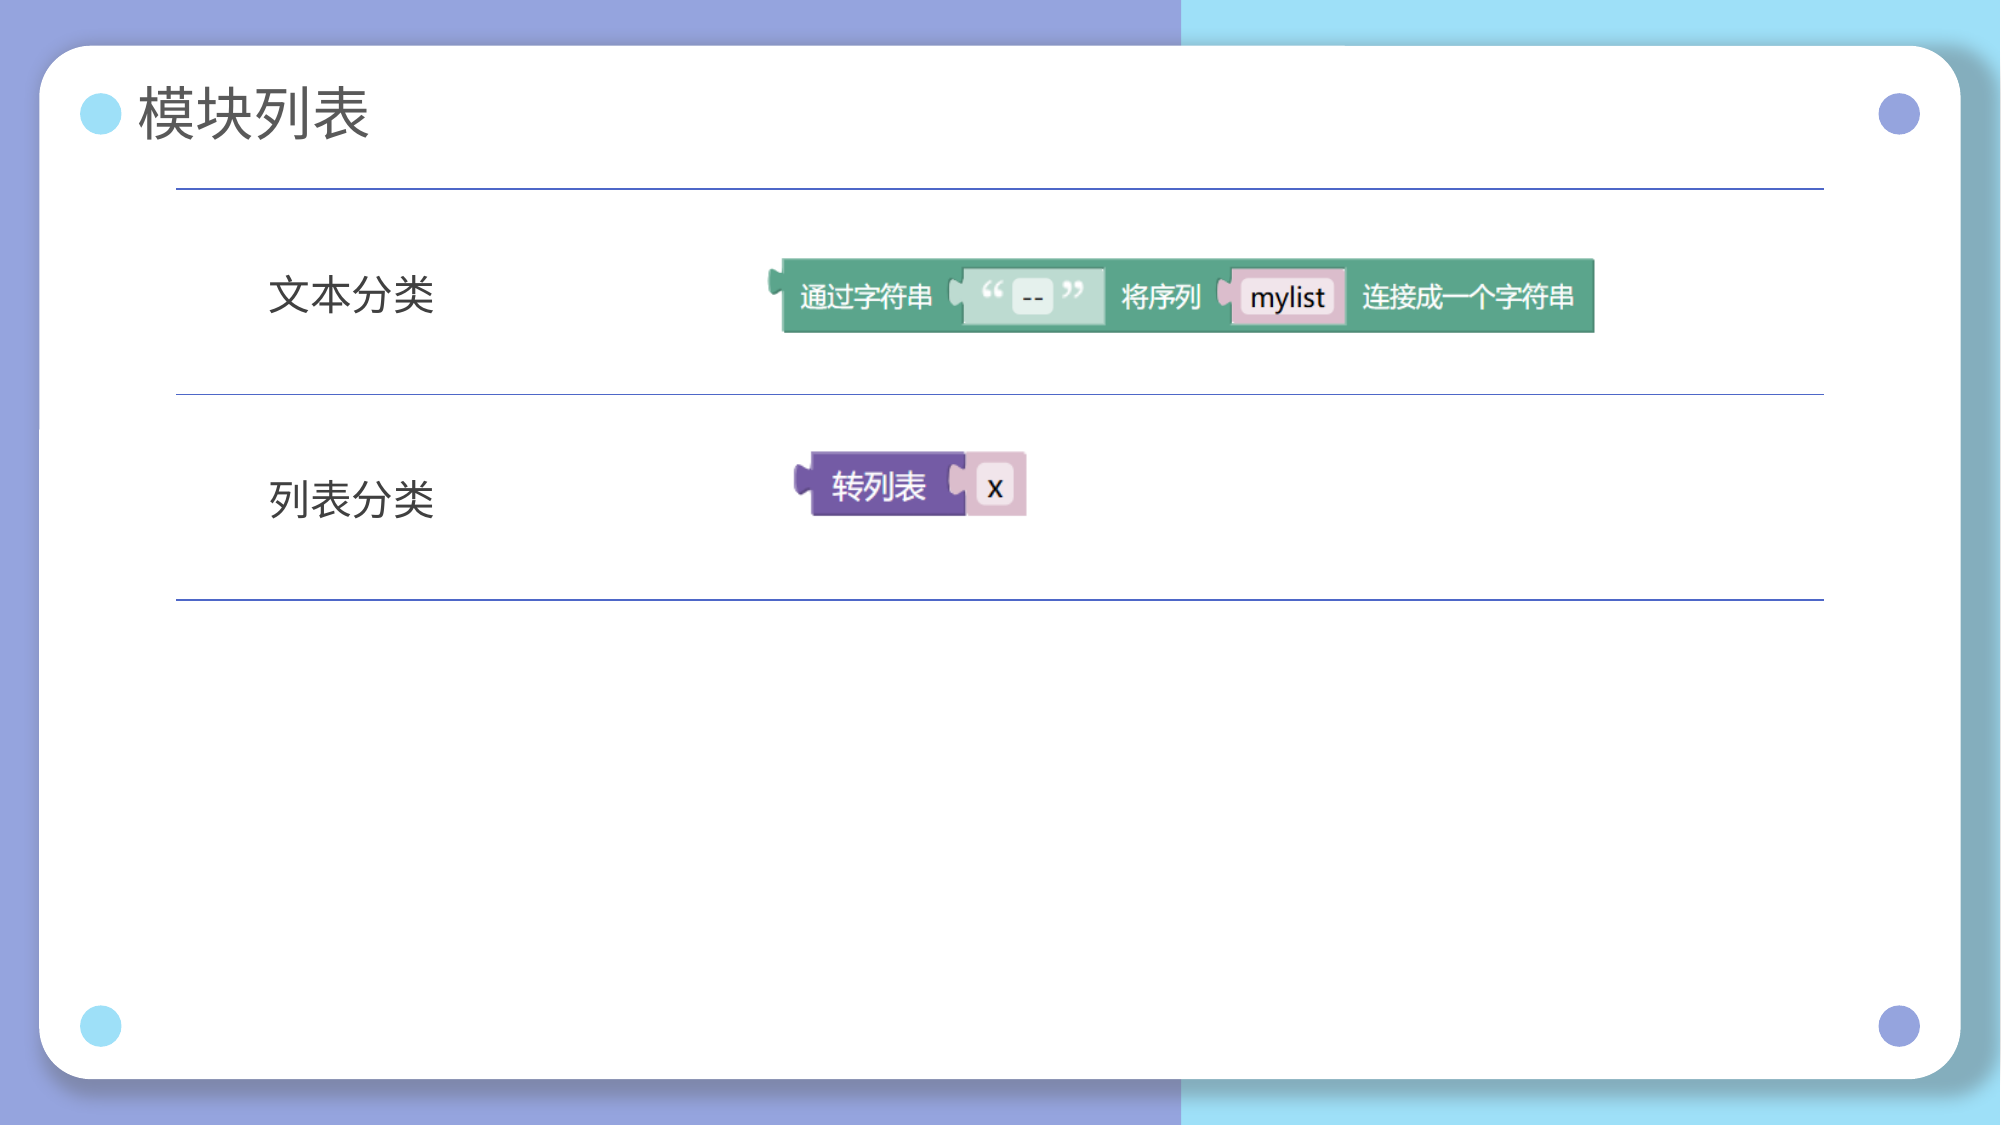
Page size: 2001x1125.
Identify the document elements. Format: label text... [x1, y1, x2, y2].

table_cell 列表分类 [176, 395, 527, 599]
picture [777, 433, 1041, 539]
table_cell [527, 395, 1824, 599]
table_header [527, 190, 1824, 394]
table_header 文本分类 [176, 190, 527, 394]
title 模块列表 [137, 77, 976, 157]
picture [754, 240, 1614, 350]
